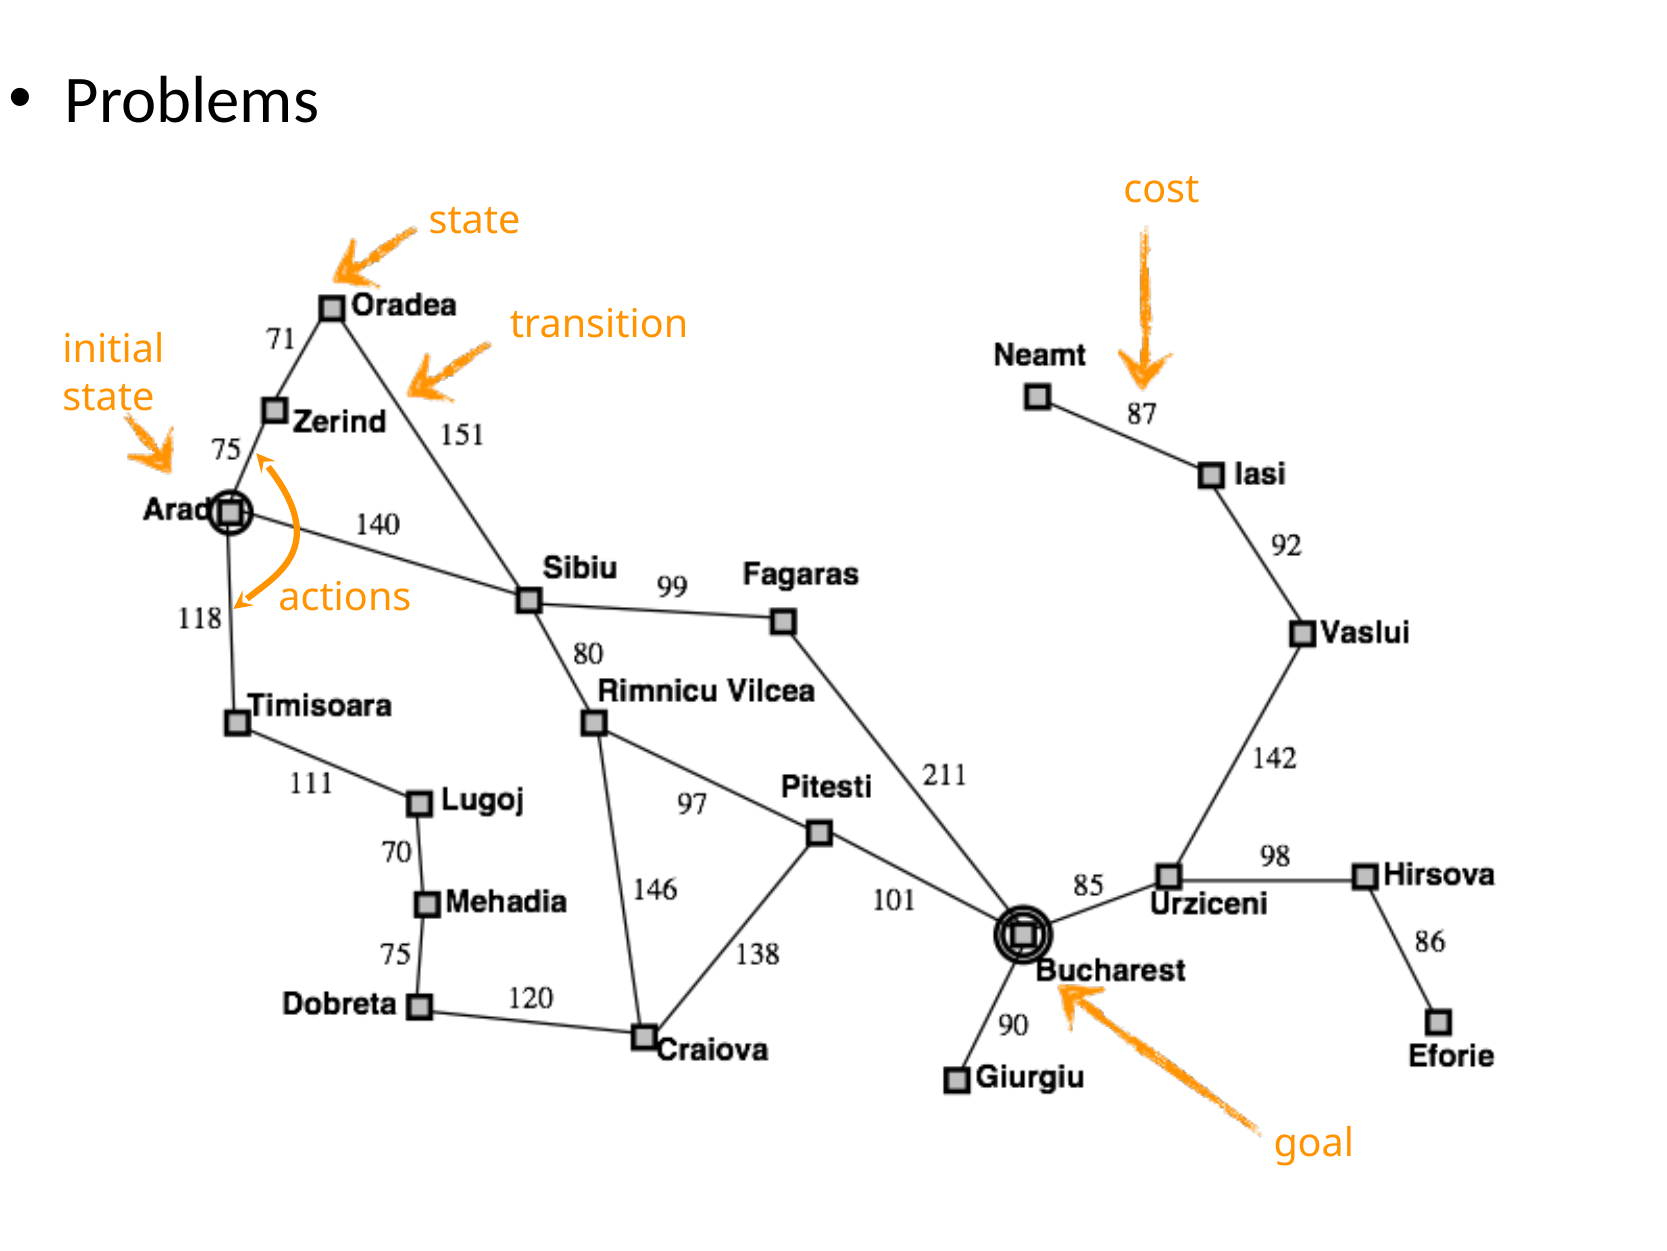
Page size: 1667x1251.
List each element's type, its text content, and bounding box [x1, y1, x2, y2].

text_box state [422, 187, 528, 248]
text_box initial state [56, 316, 122, 425]
text_box cost [1117, 156, 1207, 217]
picture [122, 220, 1540, 1146]
text_box goal [1267, 1119, 1361, 1171]
list Problems [0, 47, 1561, 147]
picture [327, 224, 426, 290]
